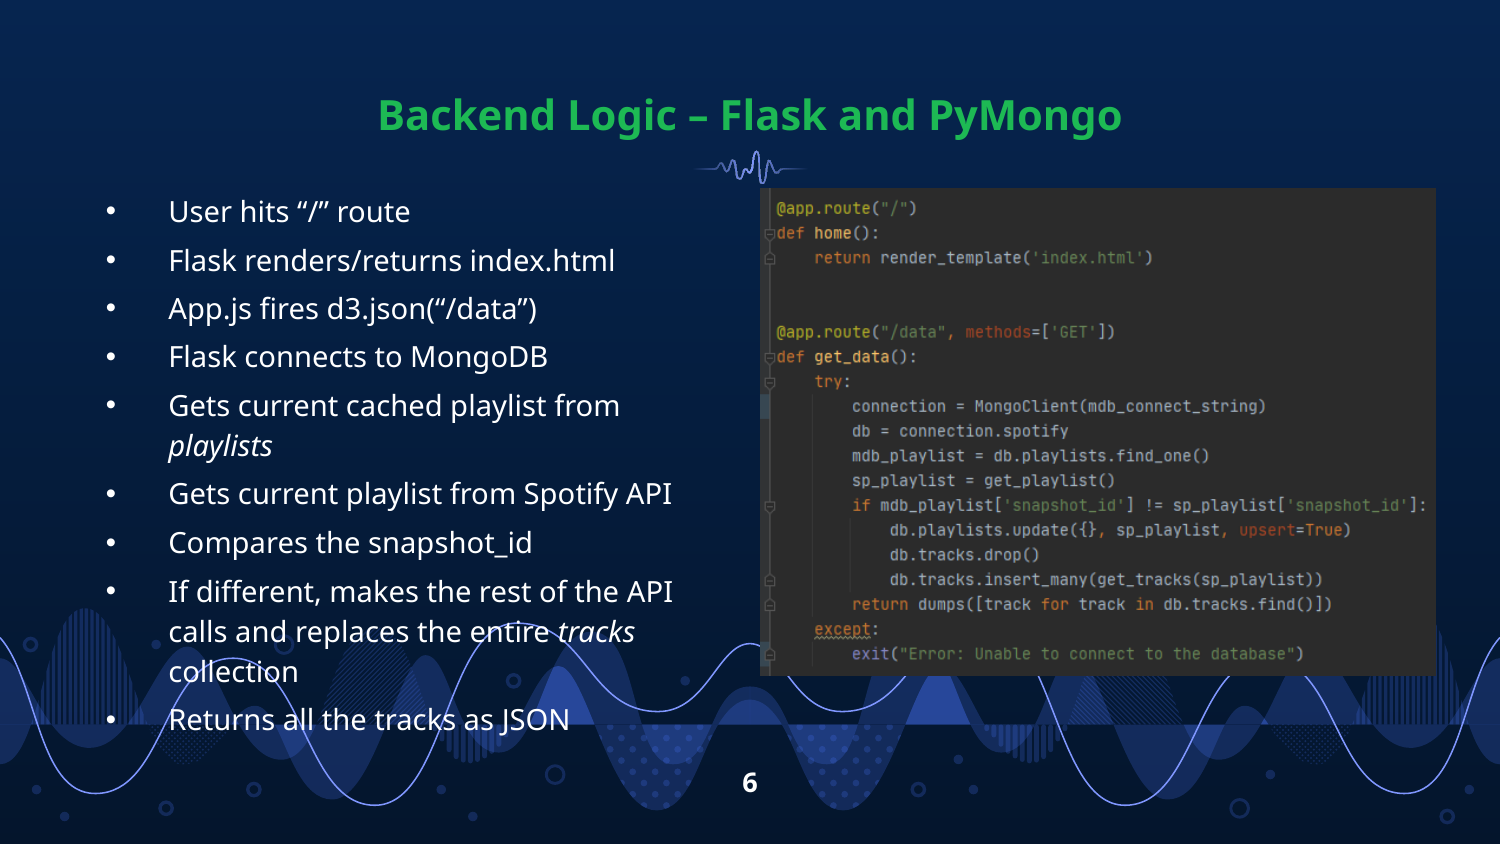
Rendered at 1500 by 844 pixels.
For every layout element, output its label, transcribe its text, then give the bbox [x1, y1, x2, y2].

picture [760, 187, 1436, 676]
list User hits “/” route Flask renders/returns index.html App.js fires d3.json(“/data”) Flask connects to MongoDB Gets current cached playlist from playlists Gets current playlist from Spotify API Compares the snapshot_id If different, makes the rest of the API calls and replaces the entire tracks collection Returns all the tracks as JSON [93, 188, 726, 676]
slide_number 6 [705, 724, 795, 844]
title Backend Logic – Flask and PyMongo [203, 74, 1297, 140]
